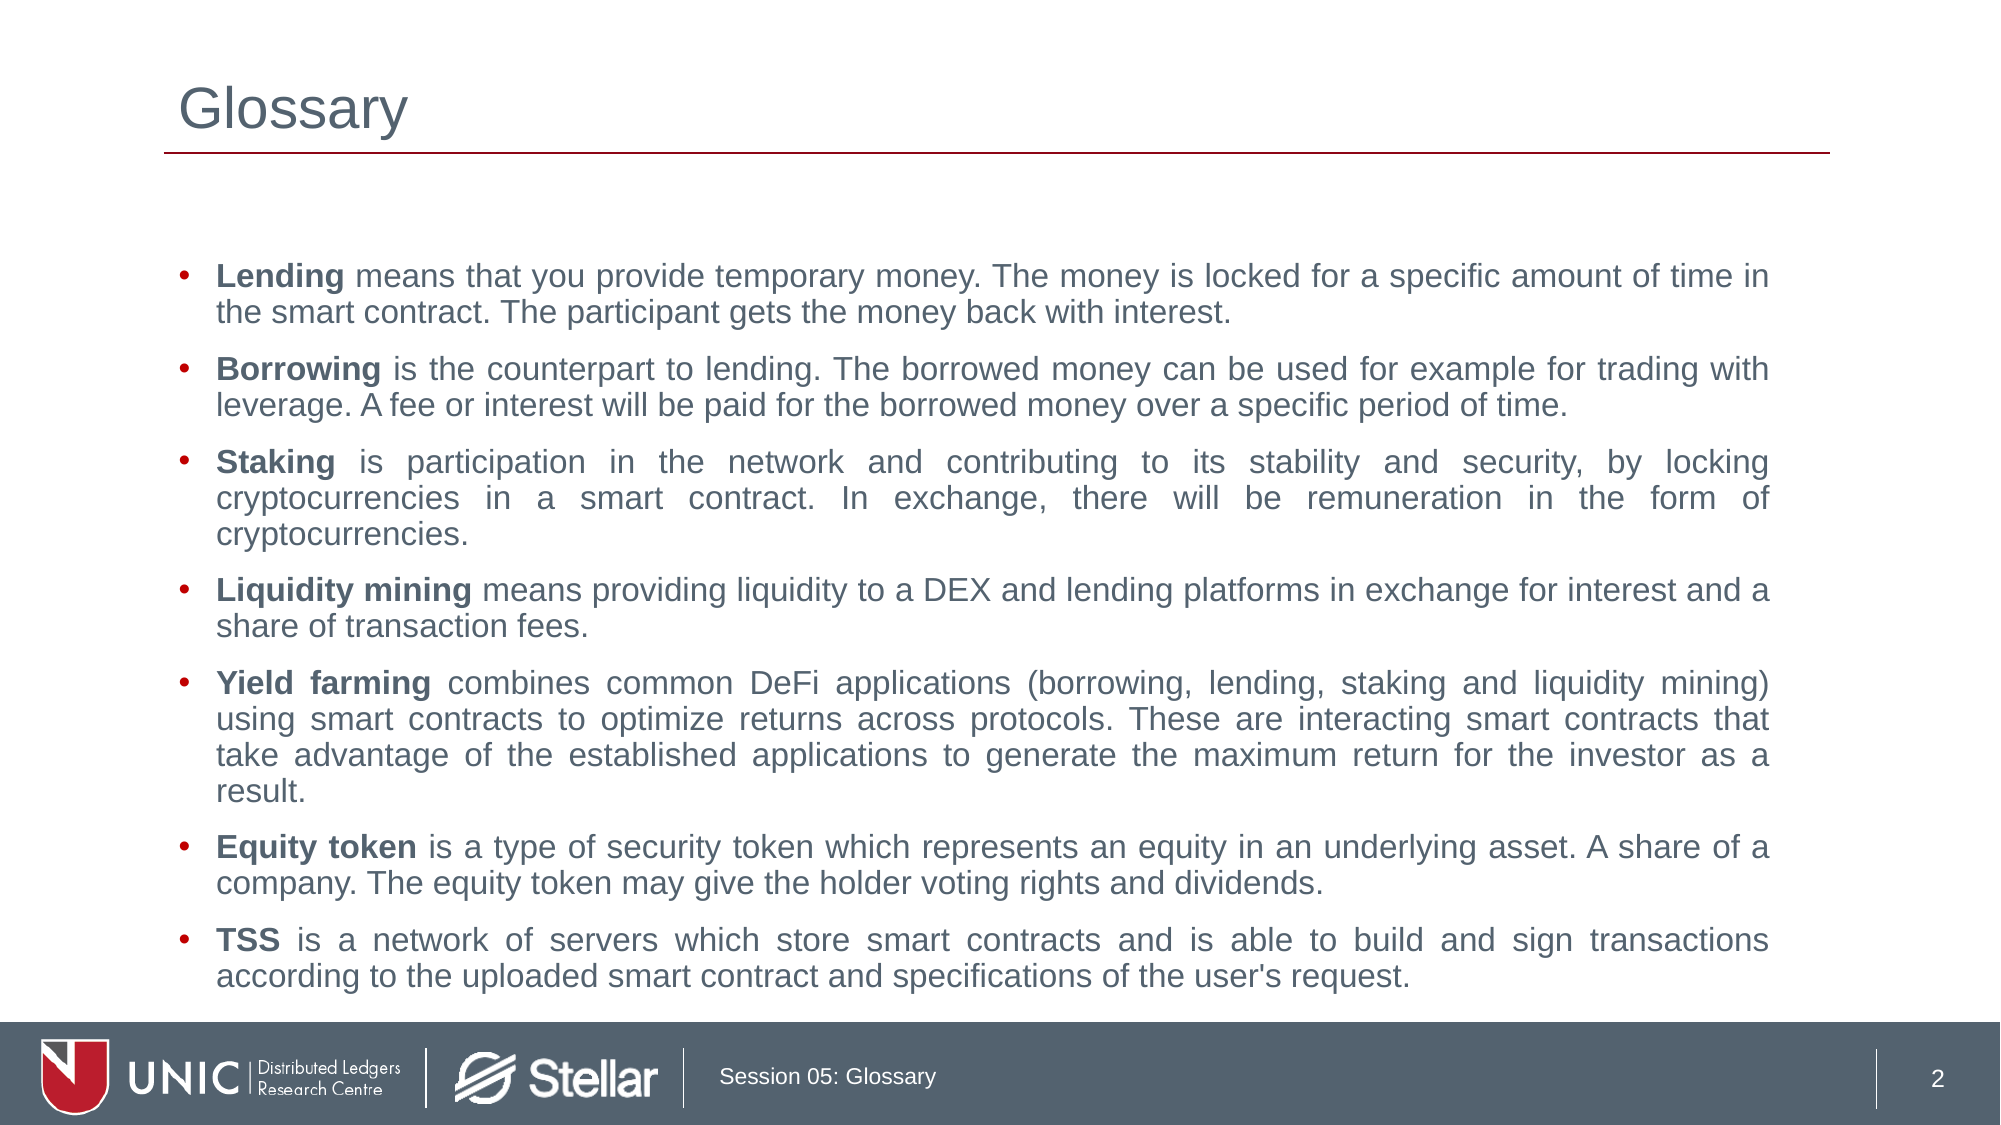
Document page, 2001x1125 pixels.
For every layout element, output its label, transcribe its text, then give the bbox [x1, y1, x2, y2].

text_box [166, 148, 1834, 224]
title Glossary [163, 73, 1831, 149]
picture [14, 1015, 426, 1125]
text_box Lending means that you provide temporary money. The money is locked for a specific amount of time in the smart contract. The participant gets the money back with interest. Borrowing is the counterpart to lending. The borrowed money can be used for example for trading with leverage. A fee or interest will be paid for the borrowed money over a specific period of time. Staking is participation in the network and contributing to its stability and security, by locking cryptocurrencies in a smart contract. In exchange, there will be remuneration in the form of cryptocurrencies. Liquidity mining means providing liquidity to a DEX and lending platforms in exchange for interest and a share of transaction fees. Yield farming combines common DeFi applications (borrowing, lending, staking and liquidity mining) using smart contracts to optimize returns across protocols. These are interacting smart contracts that take advantage of the established applications to generate the maximum return for the investor as a result. Equity token is a type of security token which represents an equity in an underlying asset. A share of a company. The equity token may give the holder voting rights and dividends. TSS is a network of servers which store smart contracts and is able to build and sign transactions according to the uploaded smart contract and specifications of the user's request. [163, 251, 1787, 1005]
slide_number 2 [1858, 1047, 1960, 1108]
picture [455, 1052, 658, 1104]
text_box Session 05: Glossary [704, 1048, 1023, 1104]
